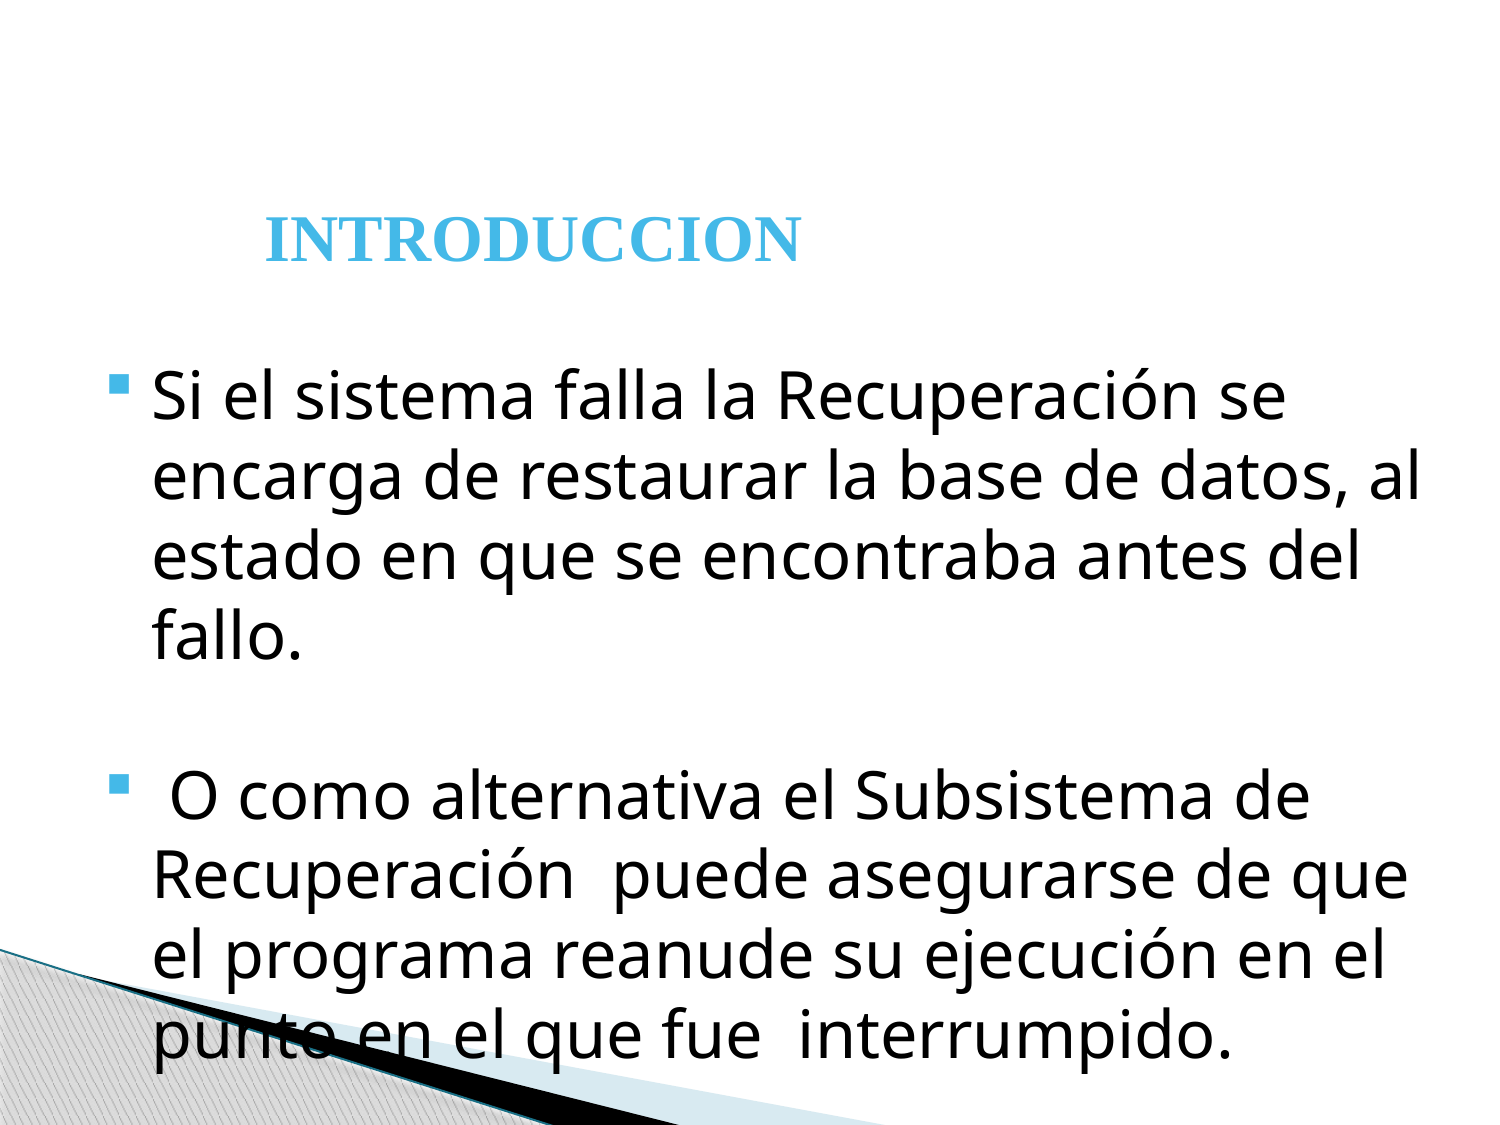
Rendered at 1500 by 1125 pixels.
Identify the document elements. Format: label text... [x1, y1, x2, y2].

text_box INTRODUCCION [249, 187, 1438, 283]
text_box Si el sistema falla la Recuperación se encarga de restaurar la base de datos, al estado en que se encontraba antes del fallo. O como alternativa el Subsistema de Recuperación puede asegurarse de que el programa reanude su ejecución en el punto en el que fue interrumpido. [74, 345, 1488, 1080]
